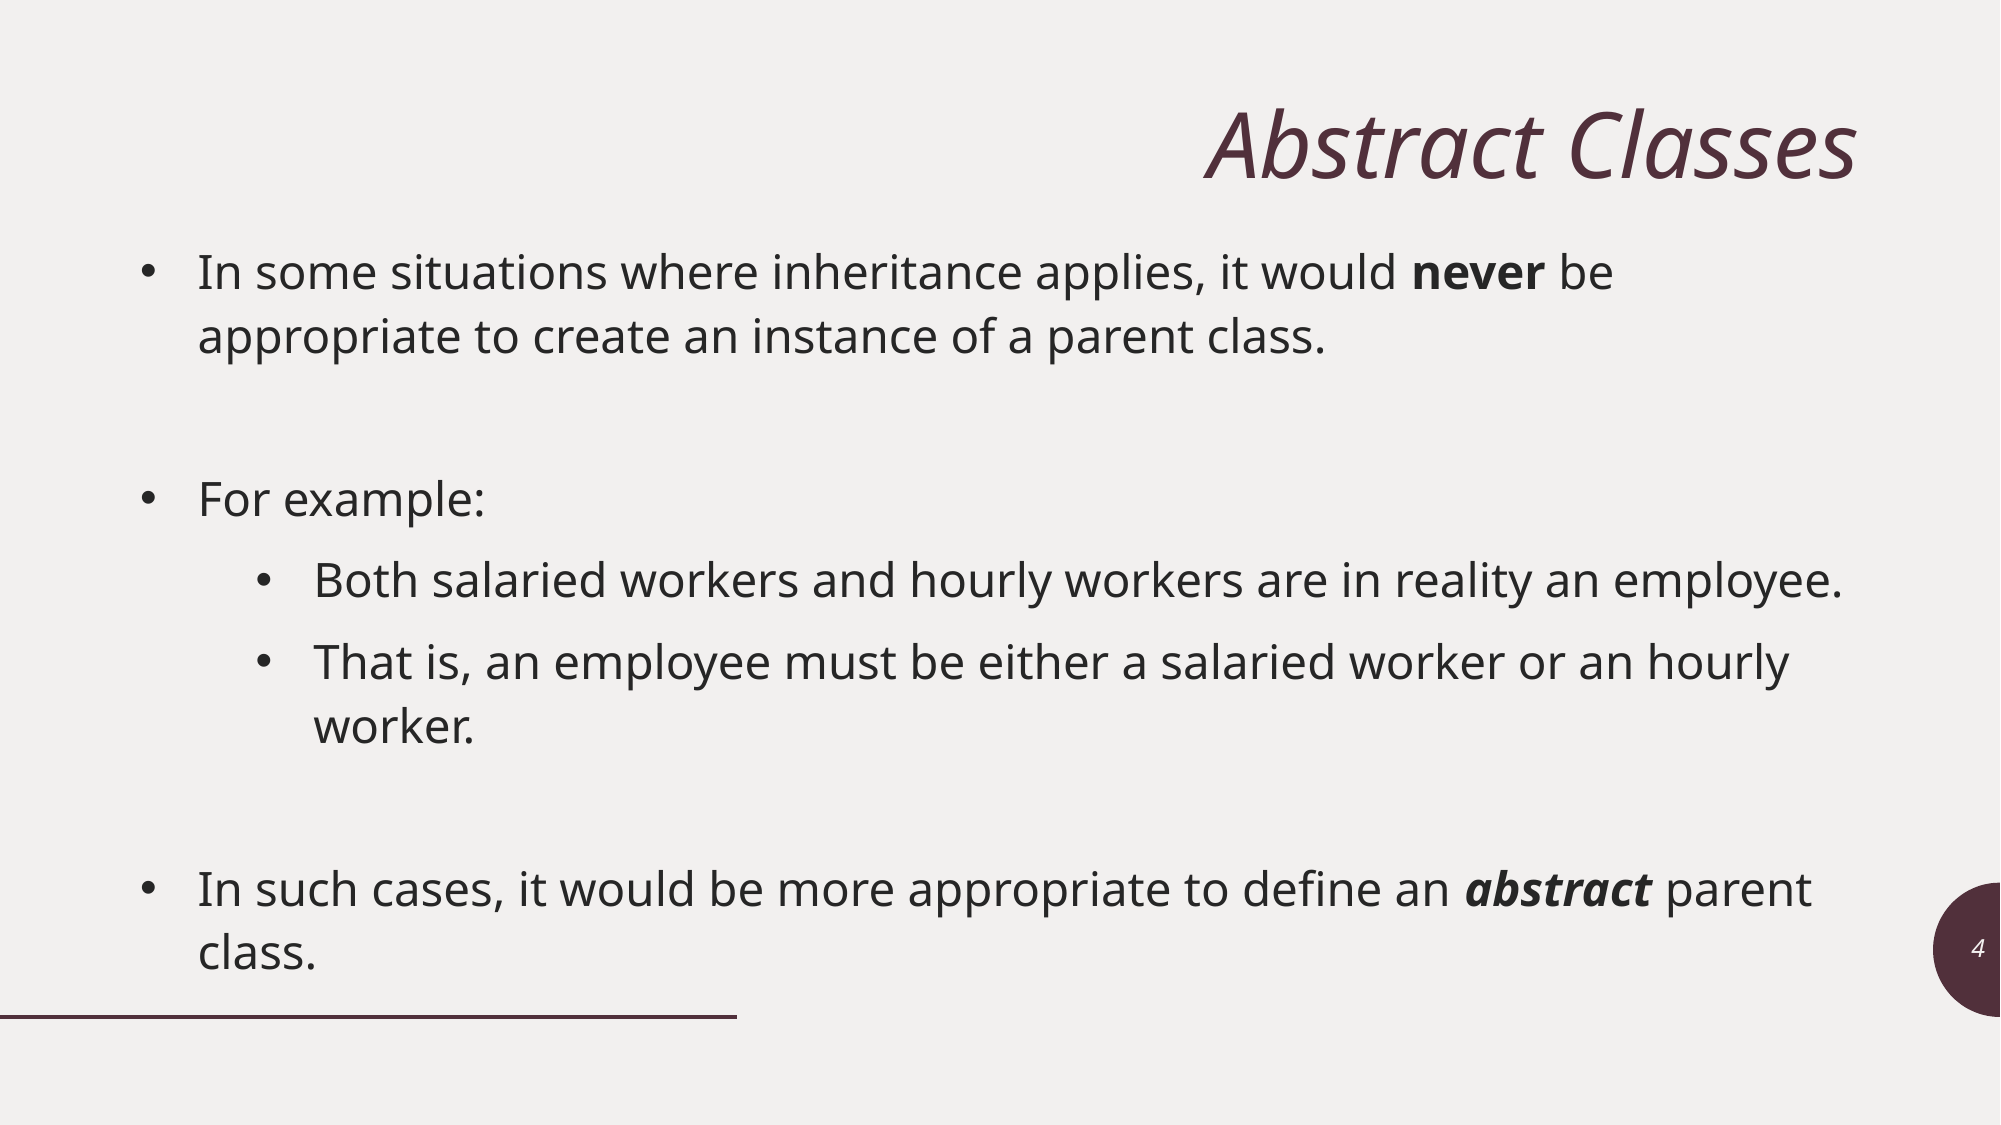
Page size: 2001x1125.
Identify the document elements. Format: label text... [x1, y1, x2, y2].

title Abstract Classes [125, 91, 1875, 207]
slide_number 4 [1933, 919, 2000, 980]
list In some situations where inheritance applies, it would never be appropriate to create an instance of a parent class. For example: Both salaried workers and hourly workers are in reality an employee. That is, an employee must be either a salaried worker or an hourly worker. In such cases, it would be more appropriate to define an abstract parent class. [125, 227, 1875, 999]
